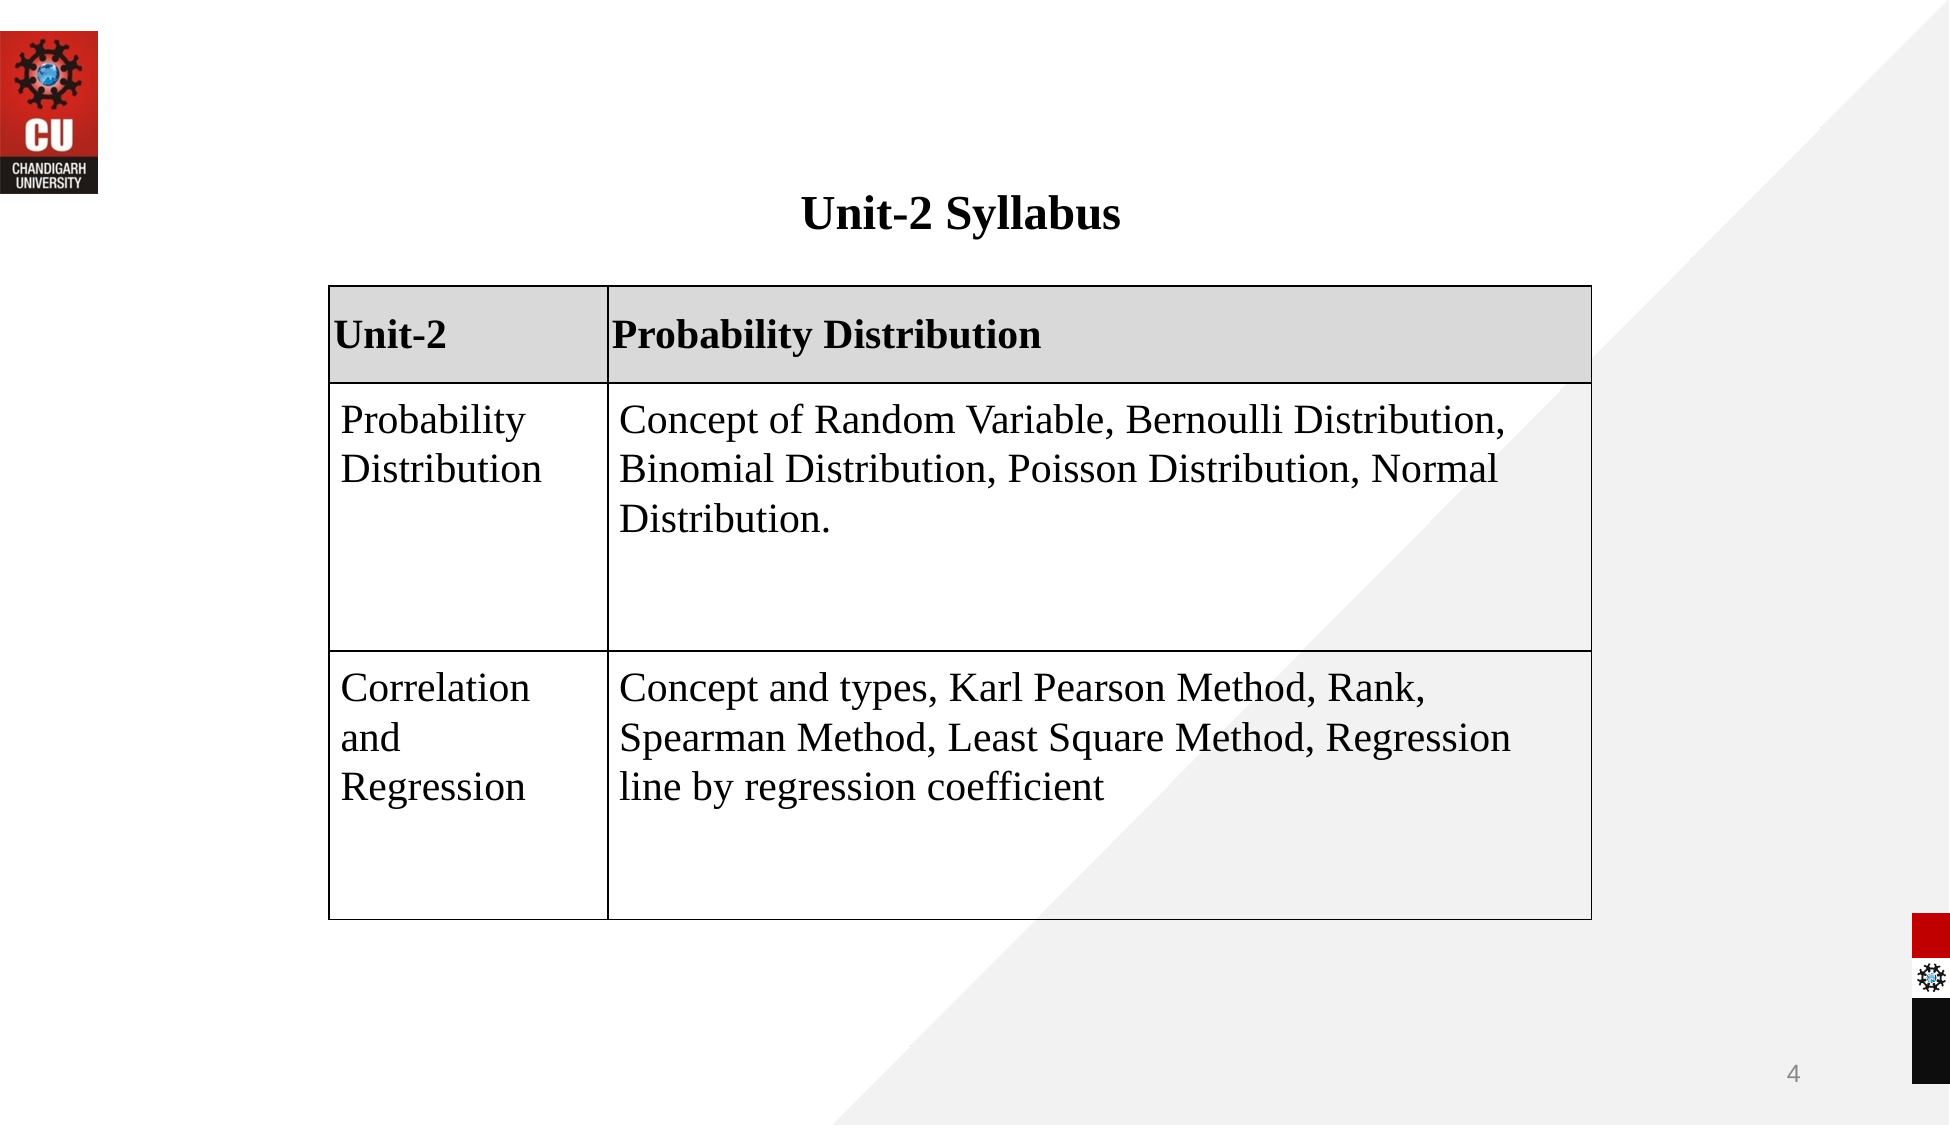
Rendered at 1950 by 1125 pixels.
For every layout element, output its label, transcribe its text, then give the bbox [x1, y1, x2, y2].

title Unit-2 Syllabus [330, 162, 1592, 266]
table_cell Concept of Random Variable, Bernoulli Distribution, Binomial Distribution, Poisson Distribution, Normal Distribution. [609, 384, 1591, 650]
picture [0, 0, 1950, 1125]
slide_number 4 [1377, 1042, 1816, 1103]
table_header Probability Distribution [609, 287, 1591, 382]
table_cell Probability Distribution [330, 384, 607, 650]
table_cell Correlation and Regression [330, 652, 607, 919]
table_header Unit-2 [330, 287, 607, 382]
table_cell Concept and types, Karl Pearson Method, Rank, Spearman Method, Least Square Method, Regression line by regression coefficient [609, 652, 1591, 919]
